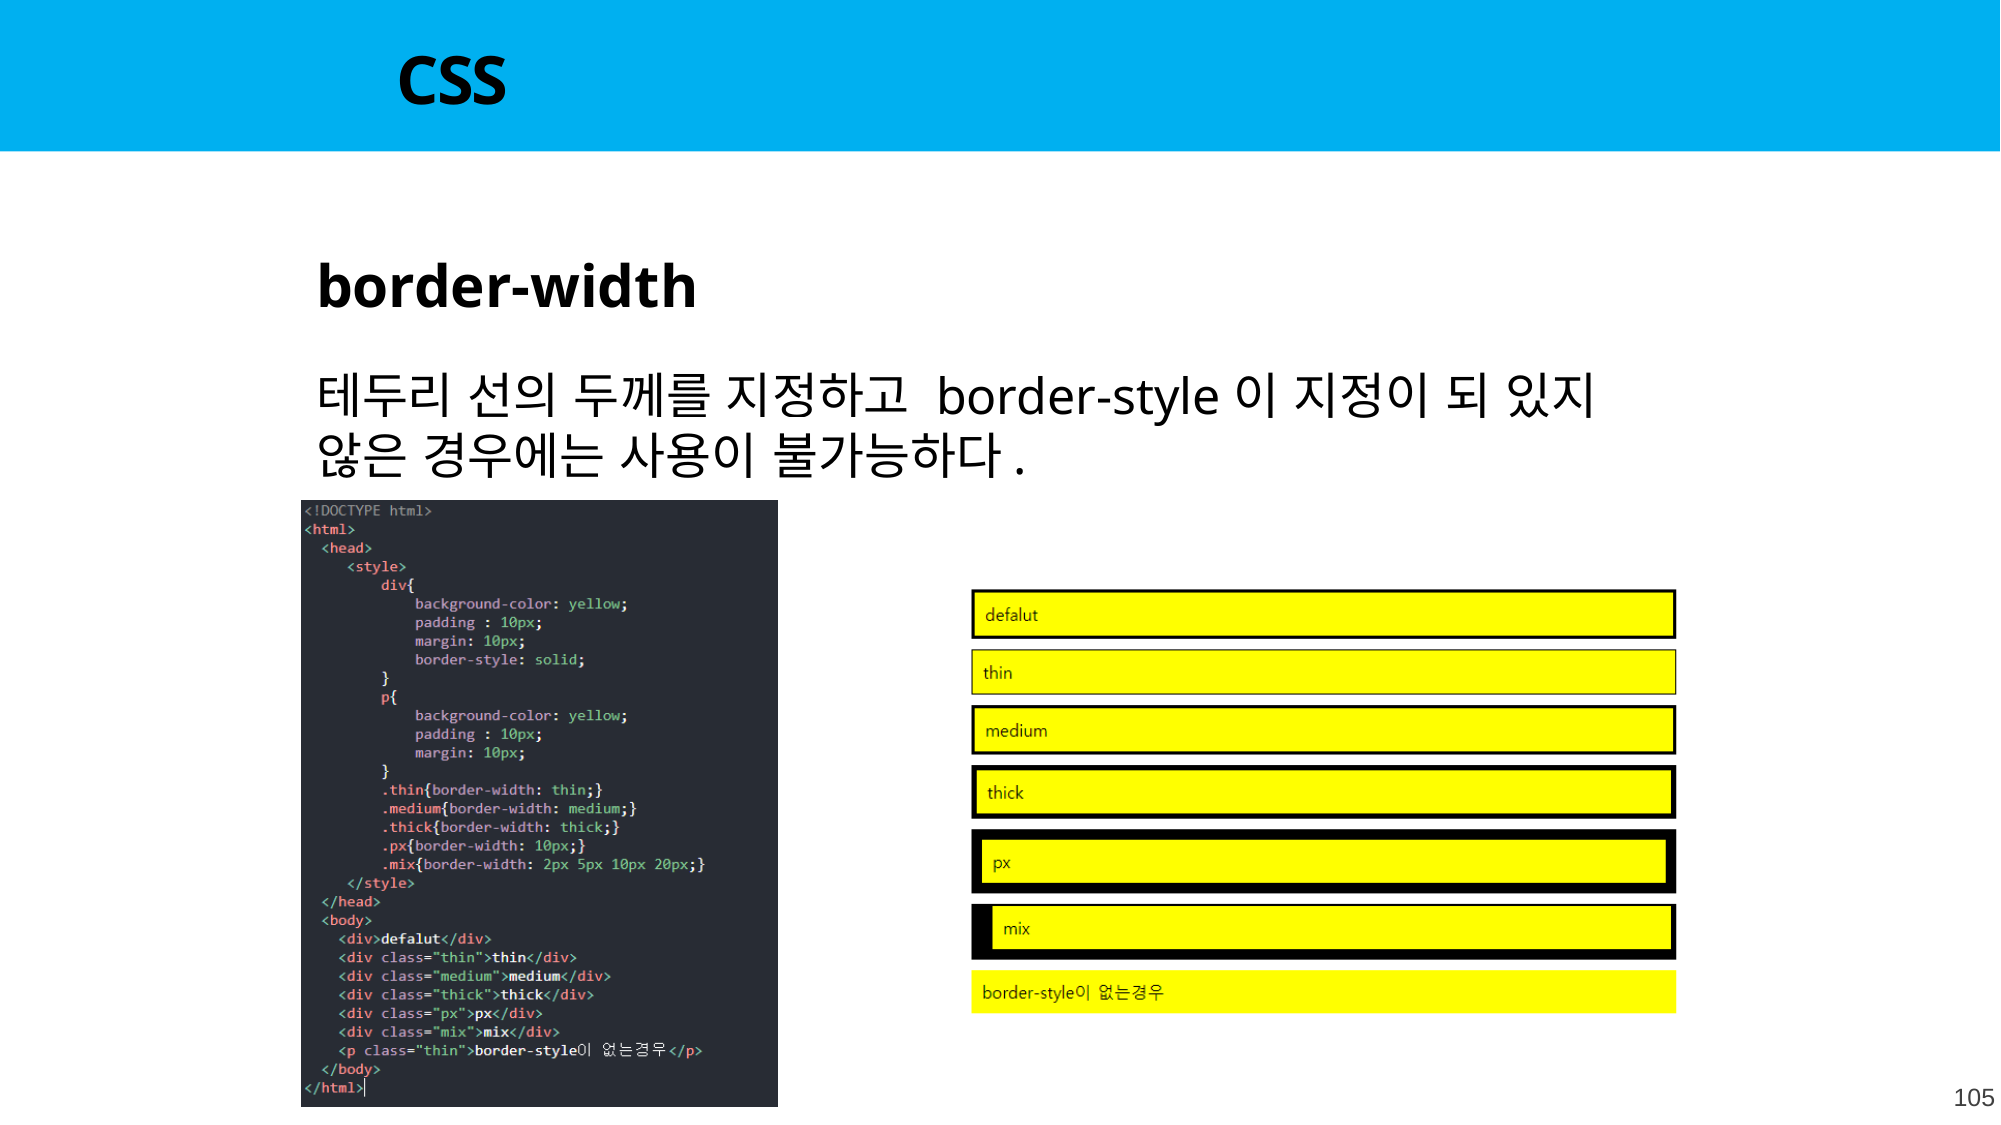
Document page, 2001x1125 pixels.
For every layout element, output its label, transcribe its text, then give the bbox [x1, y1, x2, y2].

text_box border-width [301, 233, 1699, 328]
picture [301, 500, 778, 1108]
text_box 테두리 선의 두께를 지정하고 border-style이 지정이 되 있지 않은 경우에는 사용이 불가능하다. [301, 349, 1699, 911]
picture [960, 581, 1692, 1027]
text_box CSS [381, 30, 1540, 126]
